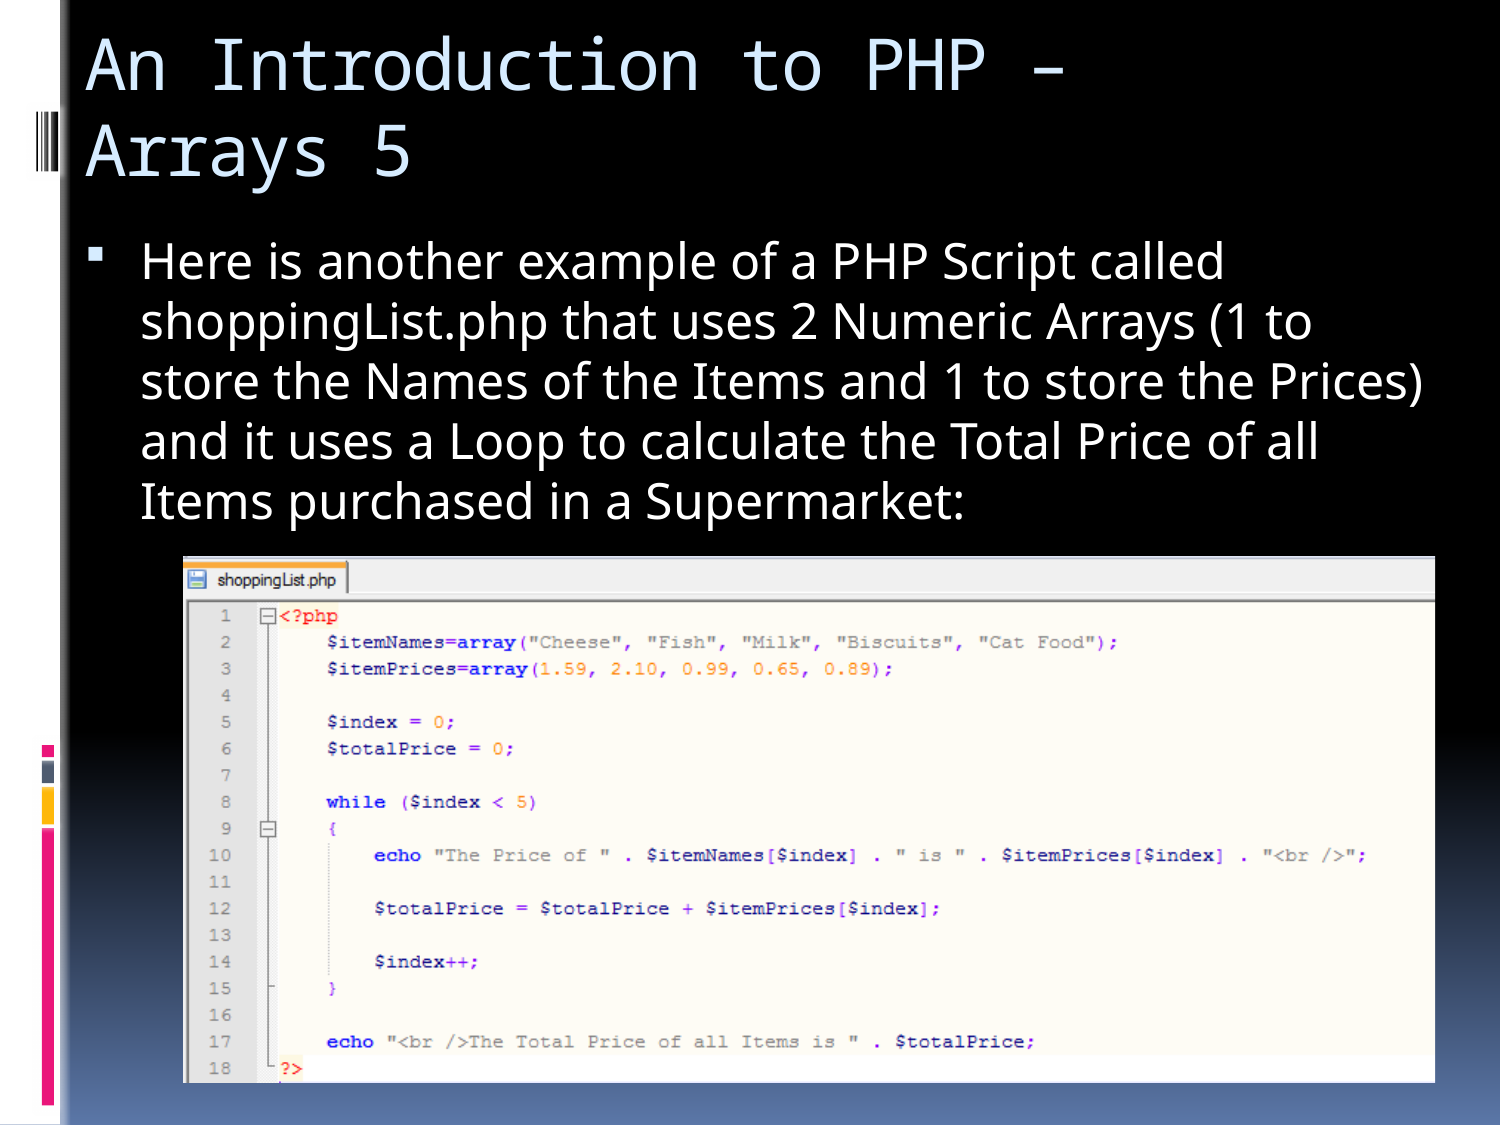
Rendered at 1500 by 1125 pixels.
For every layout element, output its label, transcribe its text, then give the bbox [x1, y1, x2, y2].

list Here is another example of a PHP Script called shoppingList.php that uses 2 Numeric Arrays (1 to store the Names of the Items and 1 to store the Prices) and it uses a Loop to calculate the Total Price of all Items purchased in a Supermarket: [58, 222, 1454, 1102]
title An Introduction to PHP – Arrays 5 [70, 11, 1454, 200]
picture [182, 556, 1436, 1083]
